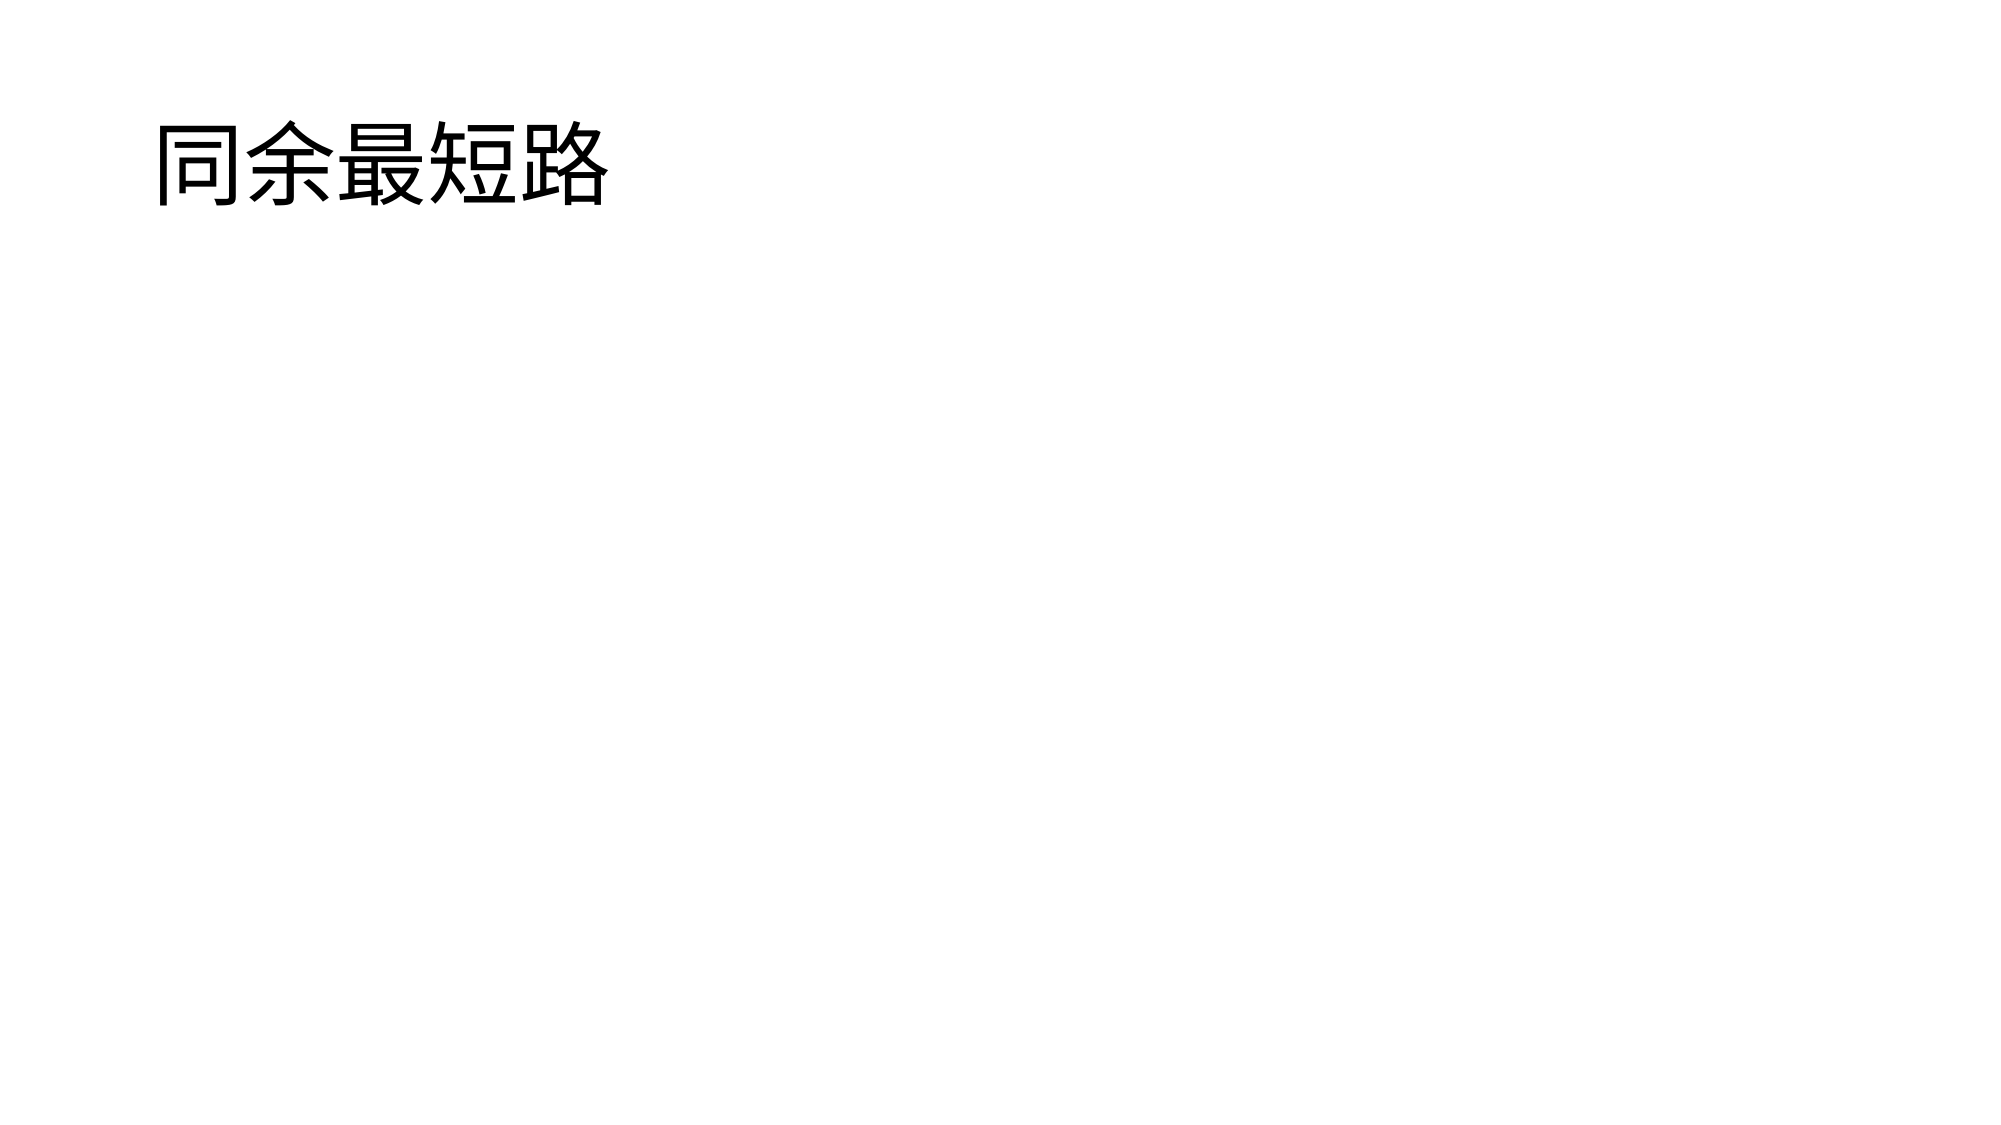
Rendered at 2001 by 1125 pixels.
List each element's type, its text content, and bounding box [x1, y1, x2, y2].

title 同余最短路 [137, 59, 1863, 278]
